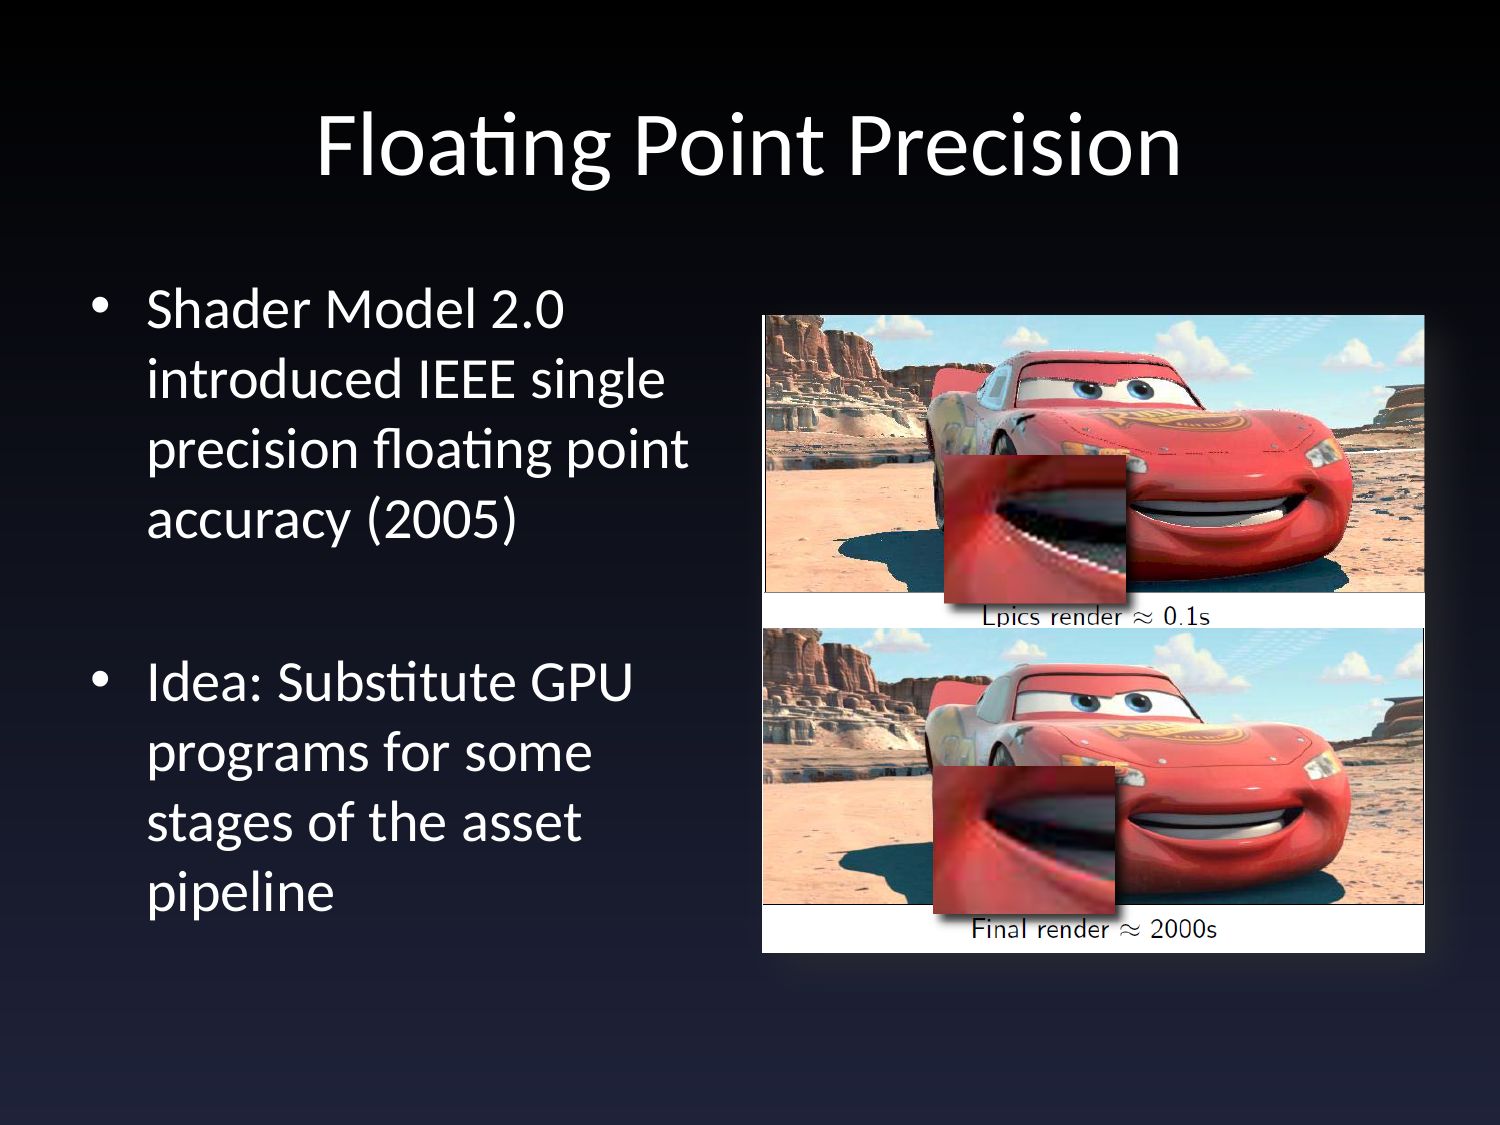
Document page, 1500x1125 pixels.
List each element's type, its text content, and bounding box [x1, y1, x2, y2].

title Floating Point Precision [75, 45, 1425, 233]
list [762, 314, 1426, 953]
list Shader Model 2.0 introduced IEEE single precision floating point accuracy (2005) Idea: Substitute GPU programs for some stages of the asset pipeline [75, 262, 738, 1005]
